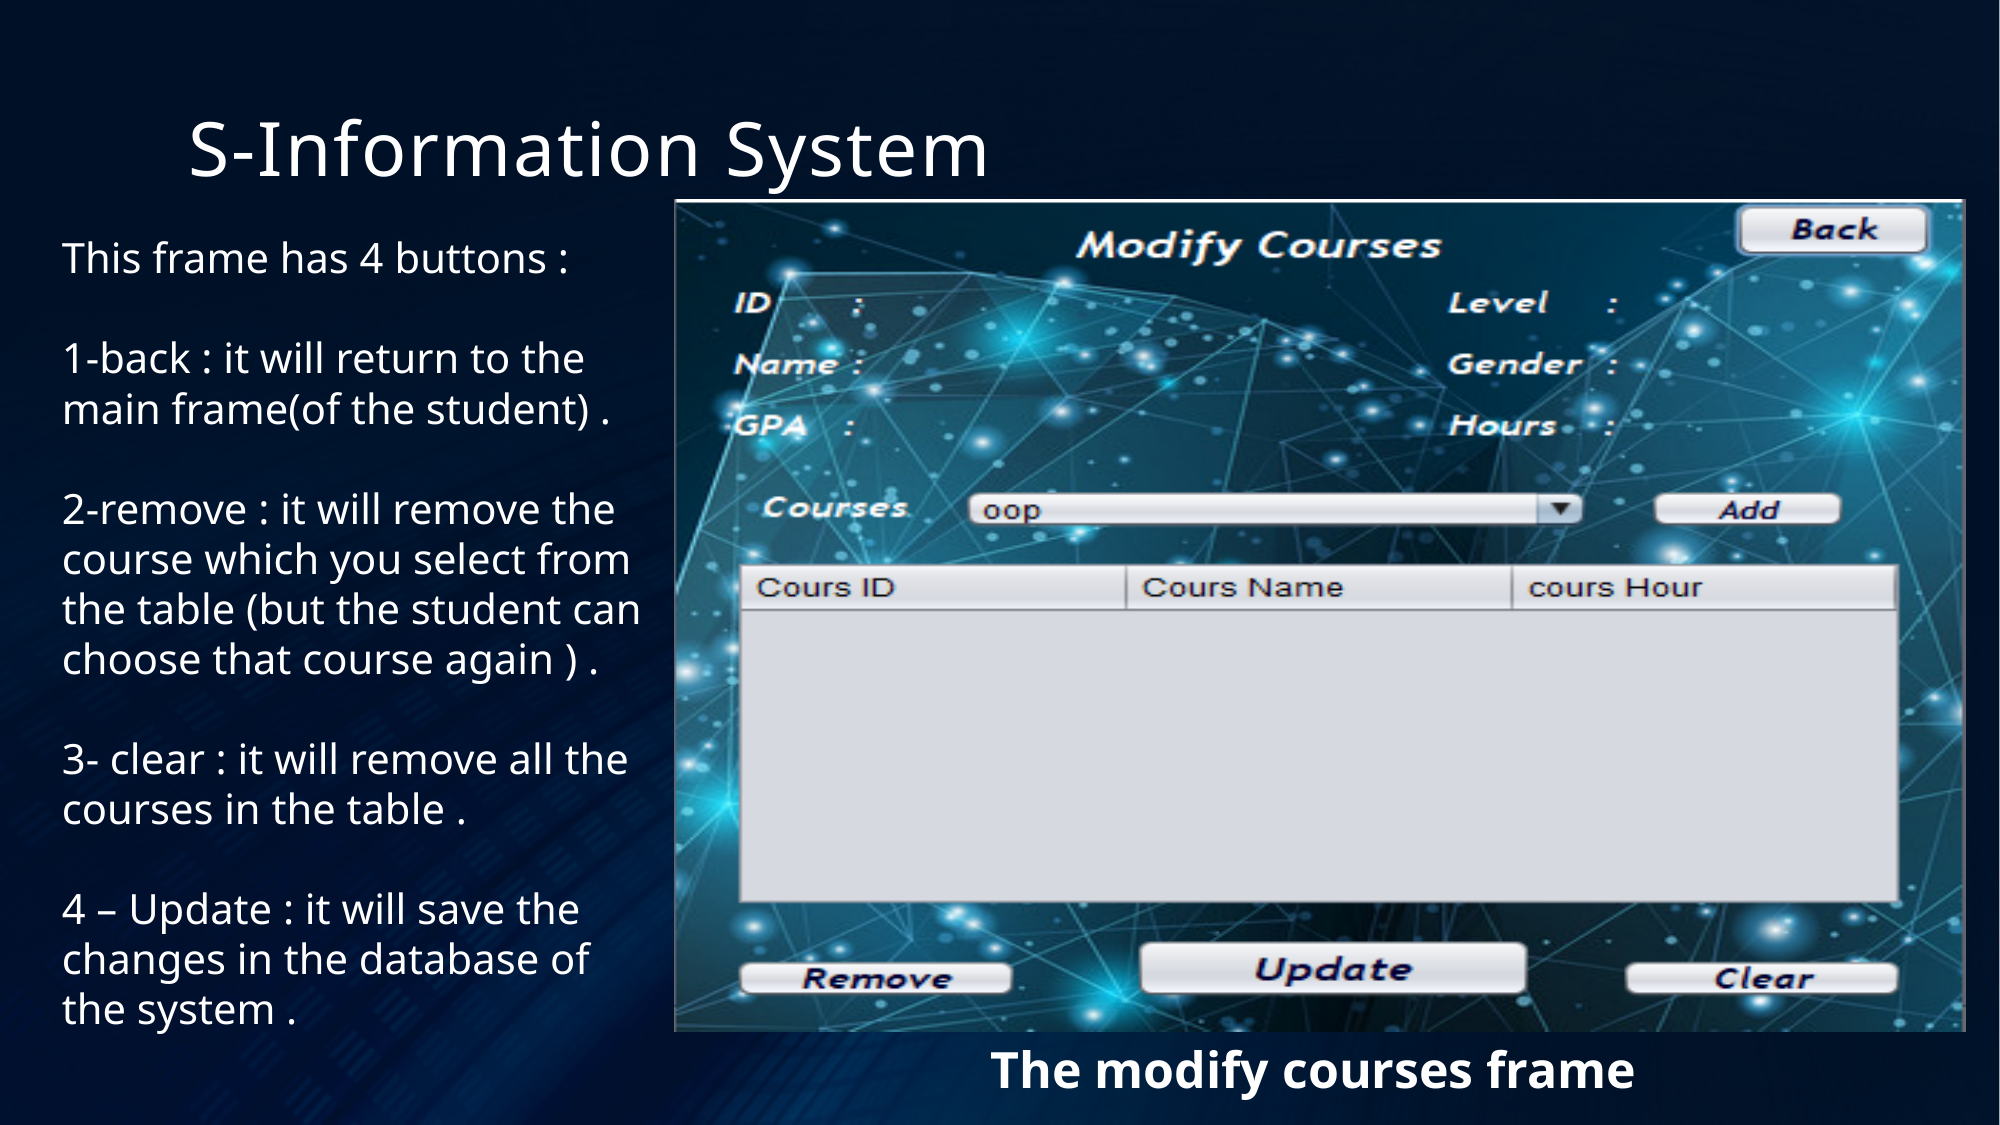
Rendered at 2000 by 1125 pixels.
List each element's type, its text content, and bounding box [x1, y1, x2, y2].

text_box This frame has 4 buttons : 1-back : it will return to the main frame(of the student) . 2-remove : it will remove the course which you select from the table (but the student can choose that course again ) . 3- clear : it will remove all the courses in the table . 4 – Update : it will save the changes in the database of the system . [47, 224, 672, 1040]
title S-Information System [173, 12, 1463, 200]
picture [0, 0, 2000, 1125]
text_box The modify courses frame [975, 1032, 1665, 1106]
